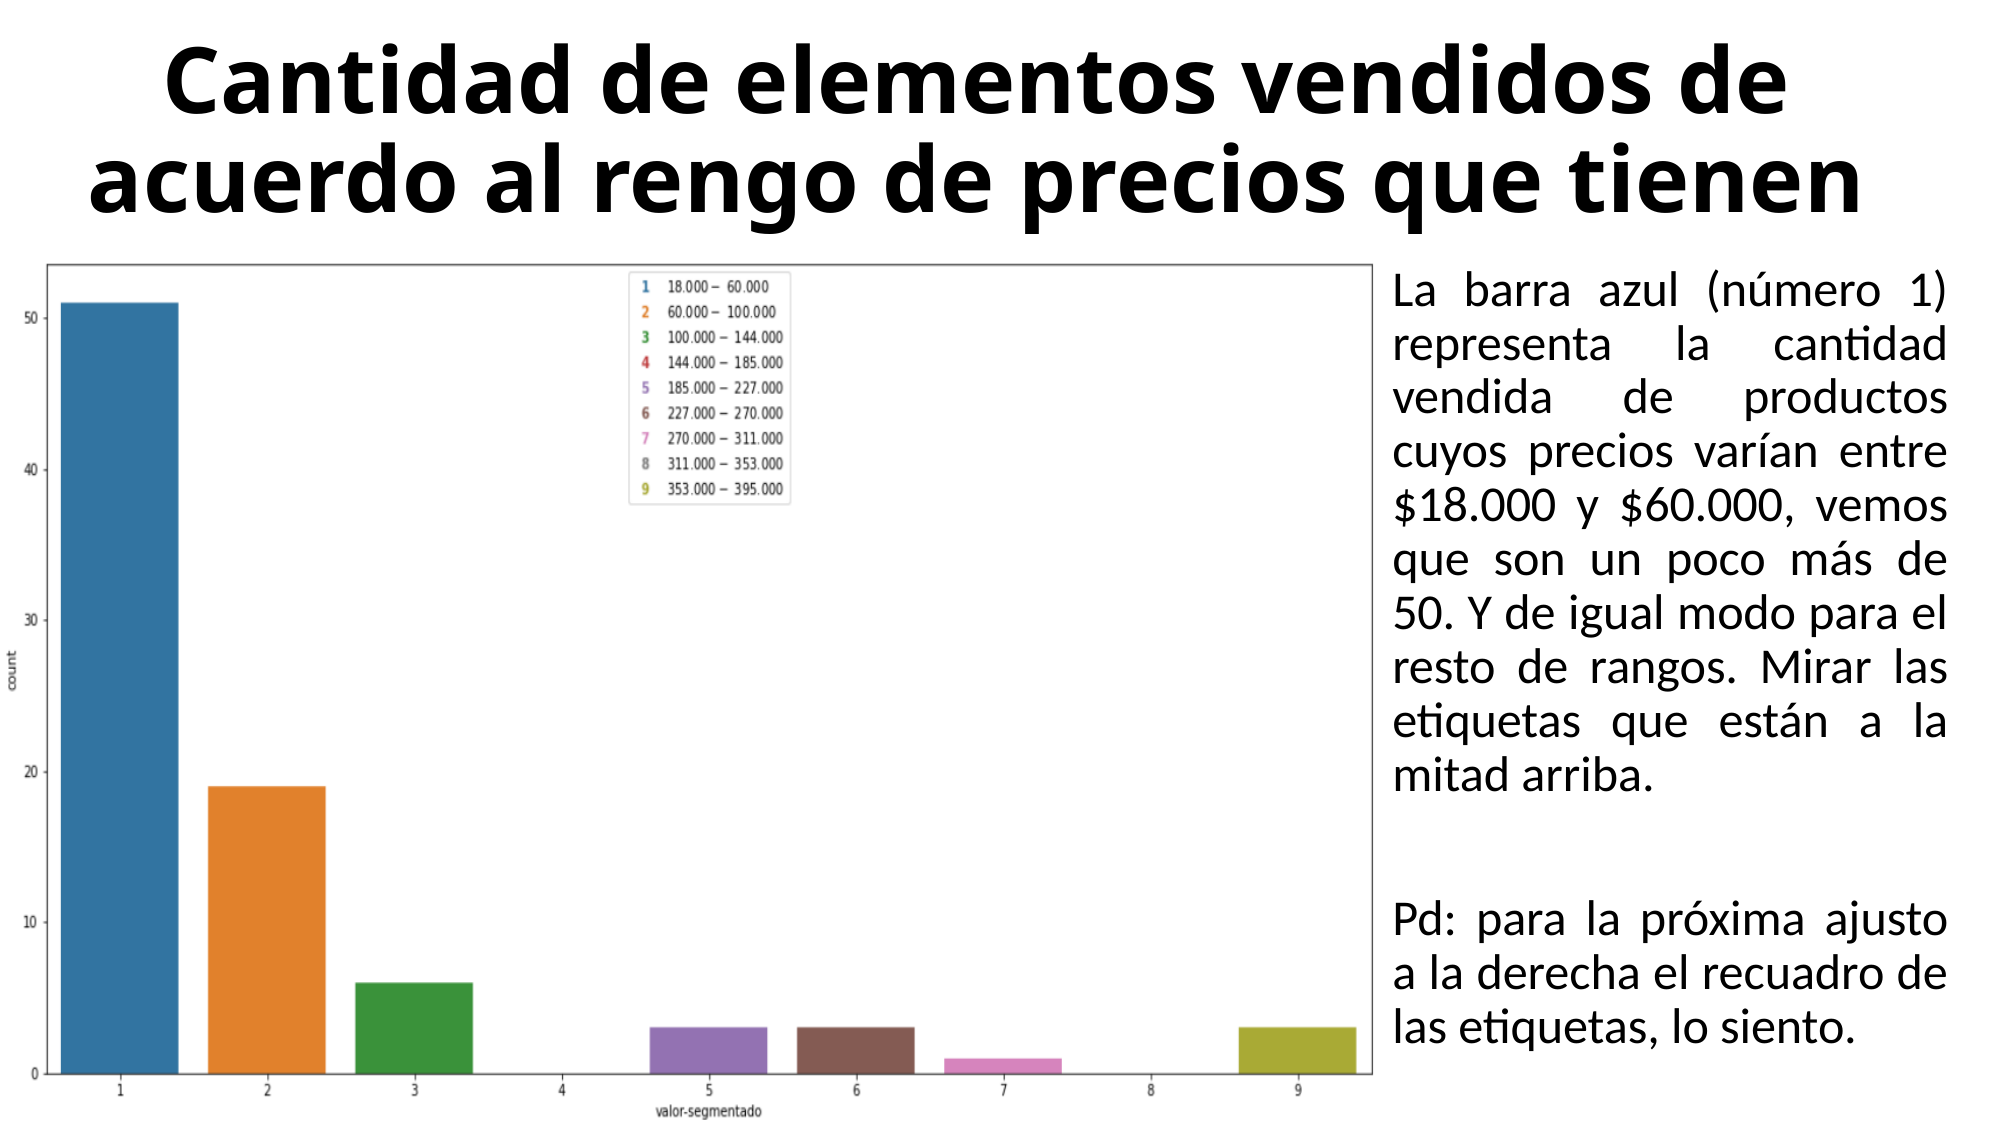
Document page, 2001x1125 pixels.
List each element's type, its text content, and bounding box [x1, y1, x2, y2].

title Cantidad de elementos vendidos de acuerdo al rengo de precios que tienen [39, 24, 1914, 243]
picture [0, 255, 1378, 1125]
list La barra azul (número 1) representa la cantidad vendida de productos cuyos precios varían entre $18.000 y $60.000, vemos que son un poco más de 50. Y de igual modo para el resto de rangos. Mirar las etiquetas que están a la mitad arriba. Pd: para la próxima ajusto a la derecha el recuadro de las etiquetas, lo siento. [1378, 255, 1964, 1076]
